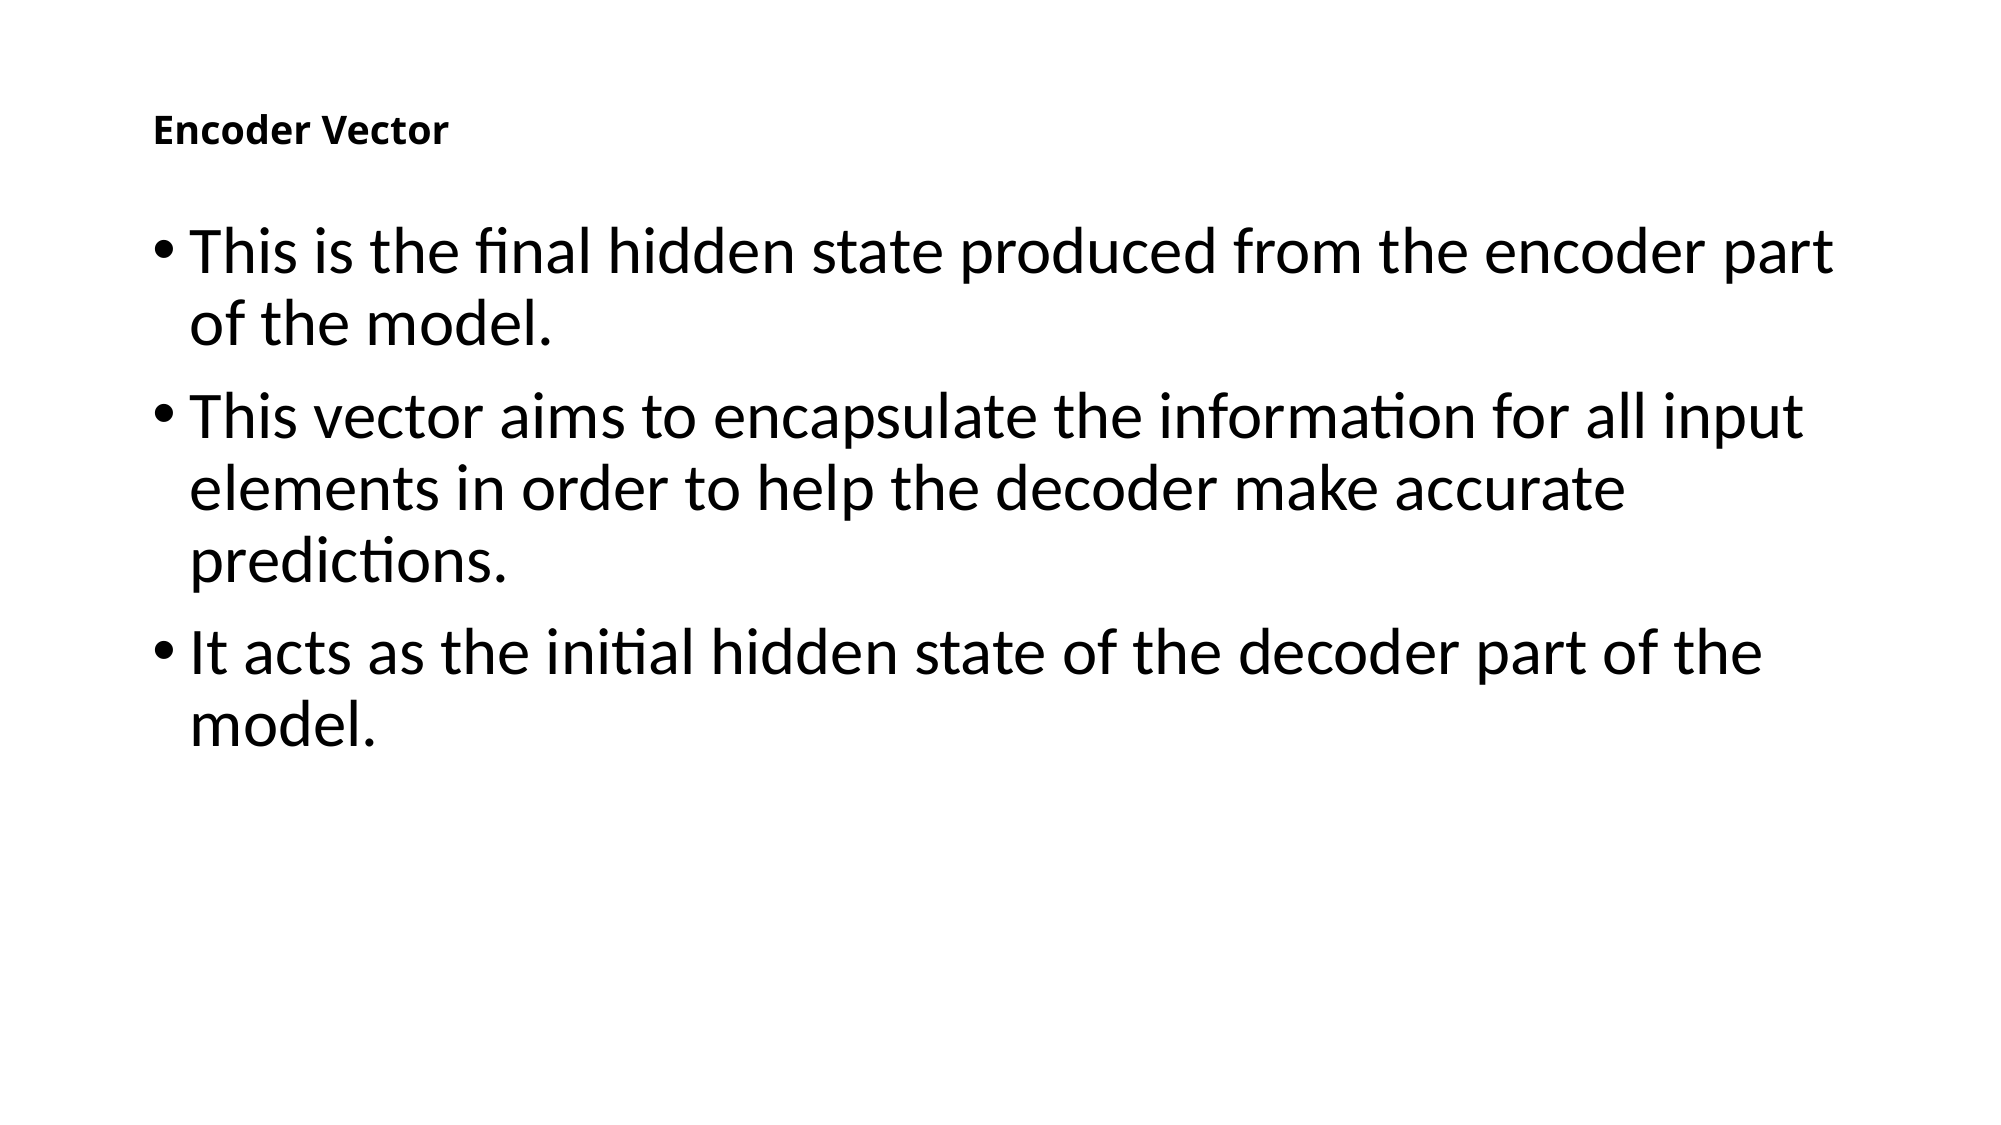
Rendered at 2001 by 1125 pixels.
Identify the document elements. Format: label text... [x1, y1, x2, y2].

title Encoder Vector [137, 59, 1863, 208]
list This is the final hidden state produced from the encoder part of the model. This vector aims to encapsulate the information for all input elements in order to help the decoder make accurate predictions. It acts as the initial hidden state of the decoder part of the model. [137, 208, 1863, 1014]
